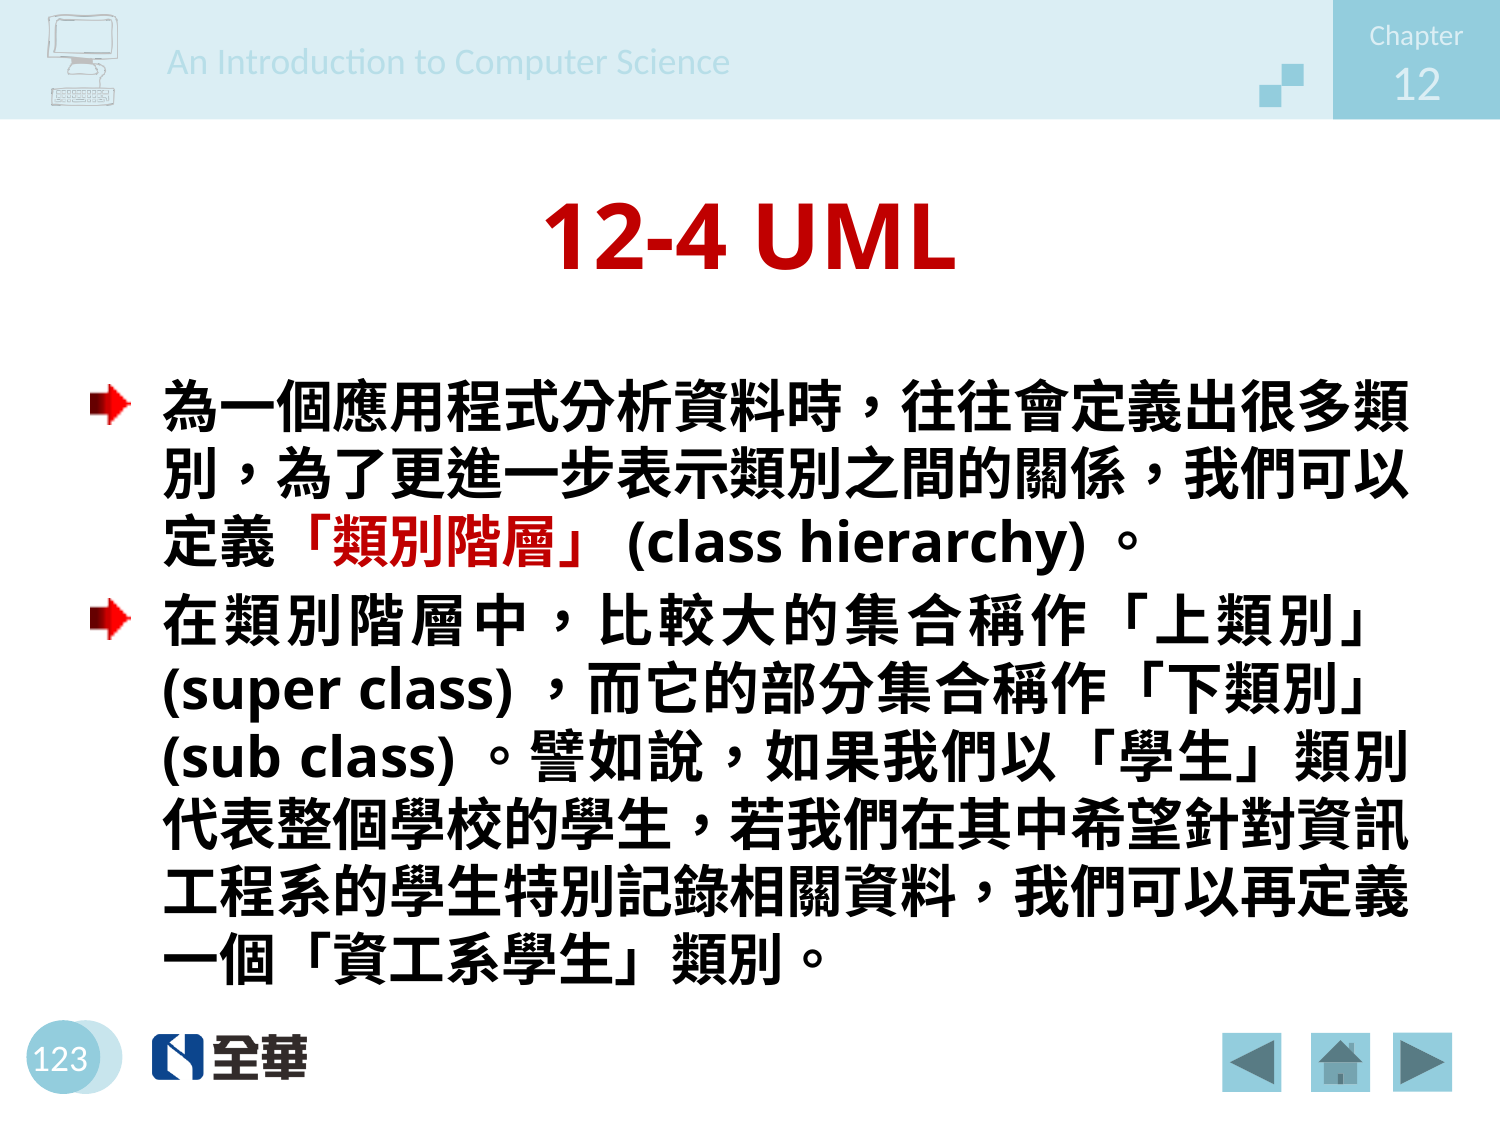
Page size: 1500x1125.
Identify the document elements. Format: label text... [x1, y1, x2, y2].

picture [152, 1034, 307, 1080]
picture [47, 14, 118, 106]
picture [90, 598, 131, 640]
picture [90, 384, 131, 425]
list 為一個應用程式分析資料時，往往會定義出很多類別，為了更進一步表示類別之間的關係，我們可以定義「類別階層」(class hierarchy)。 在類別階層中，比較大的集合稱作「上類別」(super class)，而它的部分集合稱作「下類別」(sub class)。譬如說，如果我們以「學生」類別代表整個學校的學生，若我們在其中希望針對資訊工程系的學生特別記錄相關資料，我們可以再定義一個「資工系學生」類別。 [75, 363, 1425, 1005]
title 12-4 UML [75, 138, 1425, 327]
